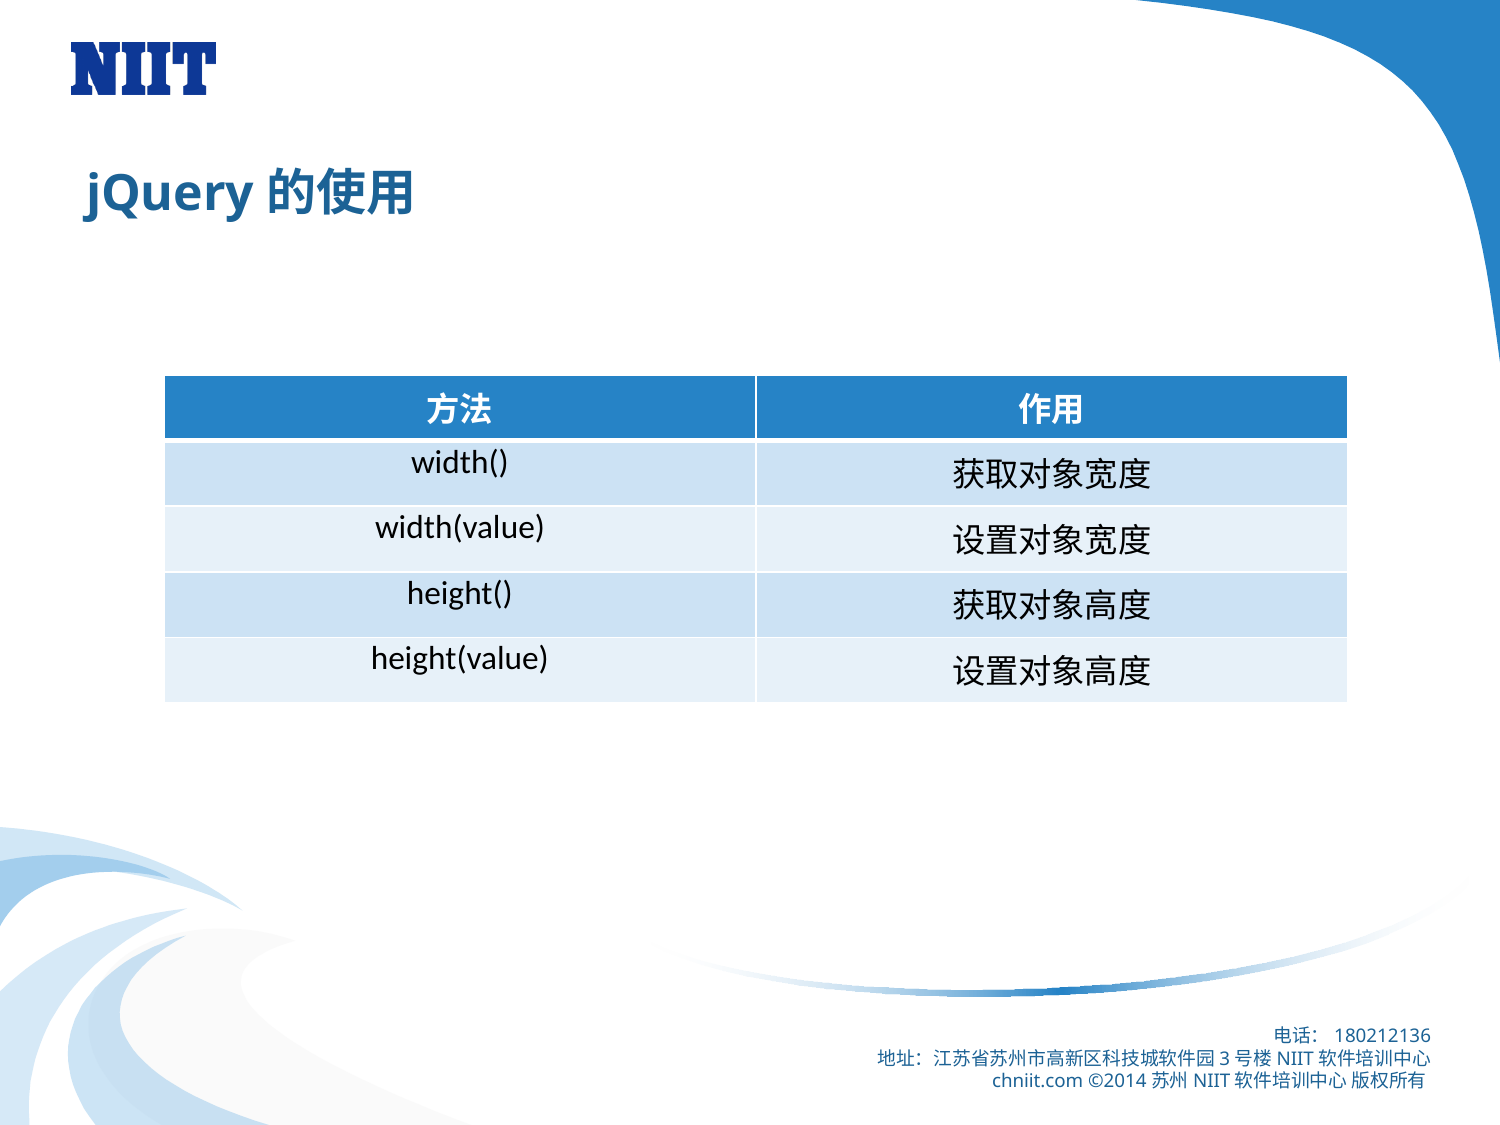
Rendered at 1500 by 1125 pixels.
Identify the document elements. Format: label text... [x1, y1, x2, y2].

table_cell width(value) [165, 507, 755, 571]
table_cell 设置对象宽度 [757, 507, 1347, 571]
table_cell 获取对象高度 [757, 573, 1347, 637]
table_cell 设置对象高度 [757, 638, 1347, 702]
title jQuery的使用 [71, 131, 1422, 250]
table_header 方法 [165, 376, 755, 438]
table_cell height(value) [165, 638, 755, 702]
picture [71, 42, 216, 95]
table_cell height() [165, 573, 755, 637]
table_cell width() [165, 443, 755, 505]
table_cell 获取对象宽度 [757, 443, 1347, 505]
table_header 作用 [757, 376, 1347, 438]
